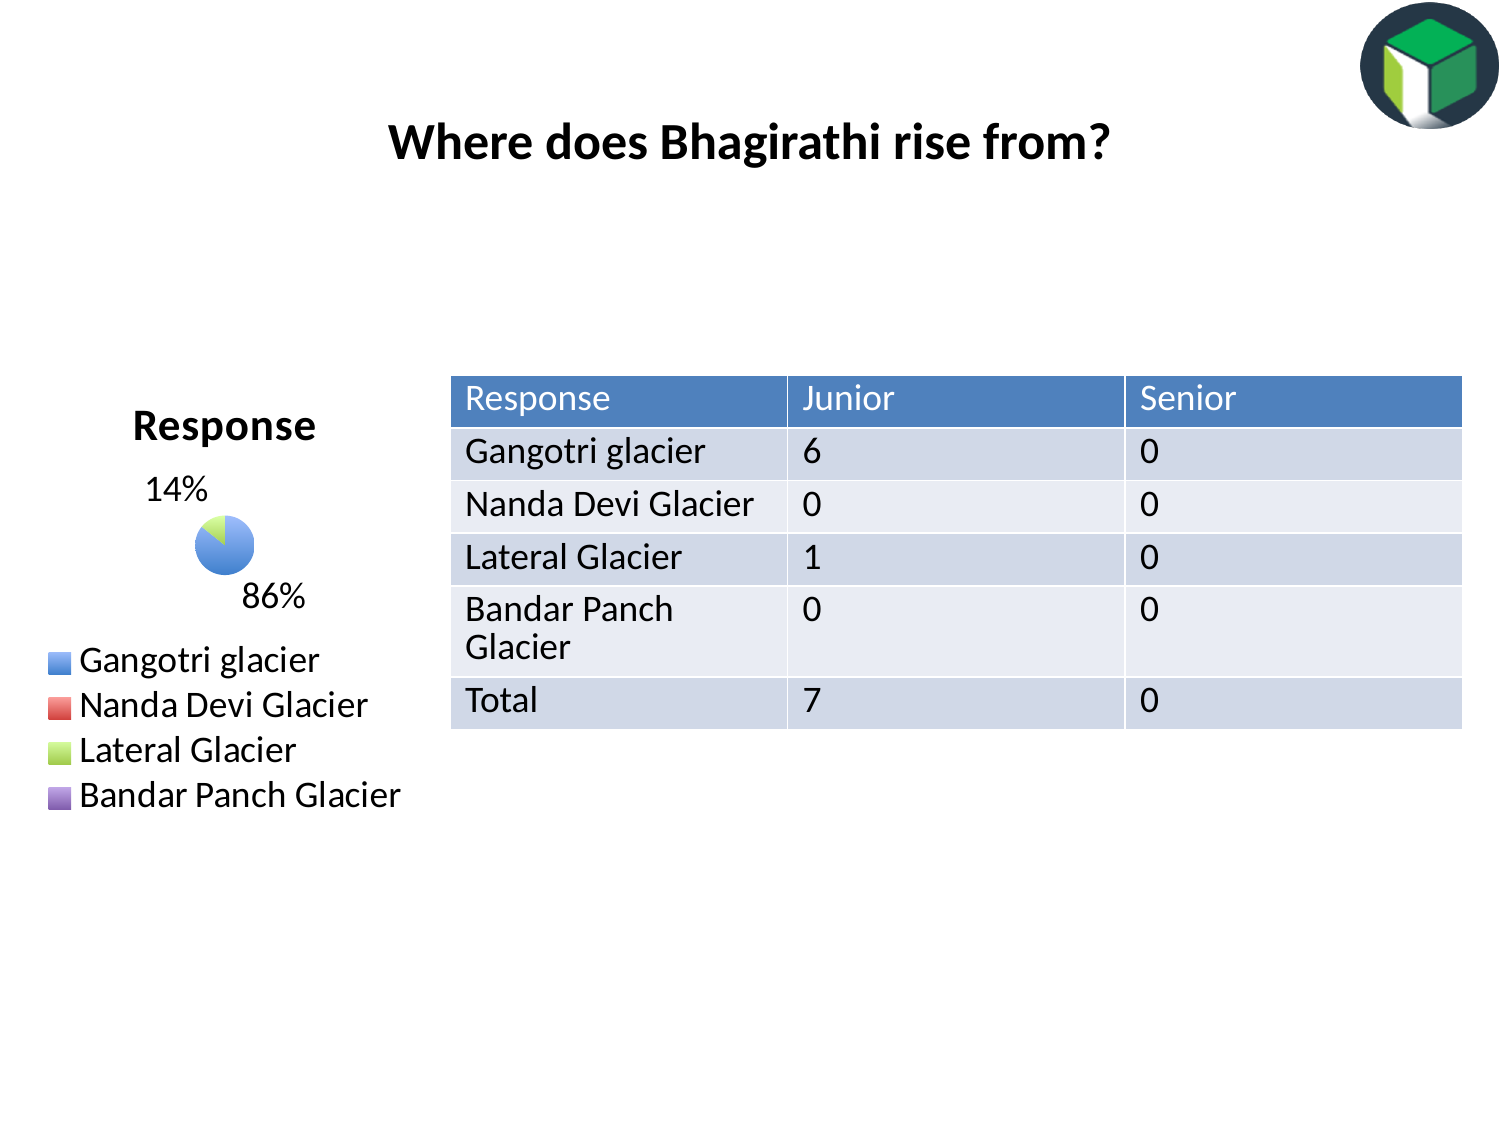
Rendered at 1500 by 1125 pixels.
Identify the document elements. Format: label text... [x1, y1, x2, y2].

table_cell Gangotri glacier [454, 429, 787, 480]
chart [0, 374, 451, 826]
table_cell 7 [788, 678, 1124, 729]
table_cell Total [454, 678, 787, 729]
table_cell Nanda Devi Glacier [454, 481, 787, 532]
title Where does Bhagirathi rise from? [75, 45, 1425, 233]
table_cell 0 [1126, 534, 1462, 585]
table_header Response [452, 376, 787, 427]
table_cell 6 [788, 429, 1124, 480]
table_cell 0 [1126, 481, 1462, 532]
table_cell 0 [1126, 429, 1462, 480]
picture [1360, 2, 1499, 130]
table_header Junior [788, 376, 1124, 427]
table_cell 0 [1126, 587, 1462, 676]
table_cell Bandar Panch Glacier [454, 587, 787, 676]
table_cell 1 [788, 534, 1124, 585]
table_header Senior [1126, 376, 1462, 427]
table_cell 0 [1126, 678, 1462, 729]
table_cell 0 [788, 587, 1124, 676]
table_cell Lateral Glacier [454, 534, 787, 585]
table_cell 0 [788, 481, 1124, 532]
